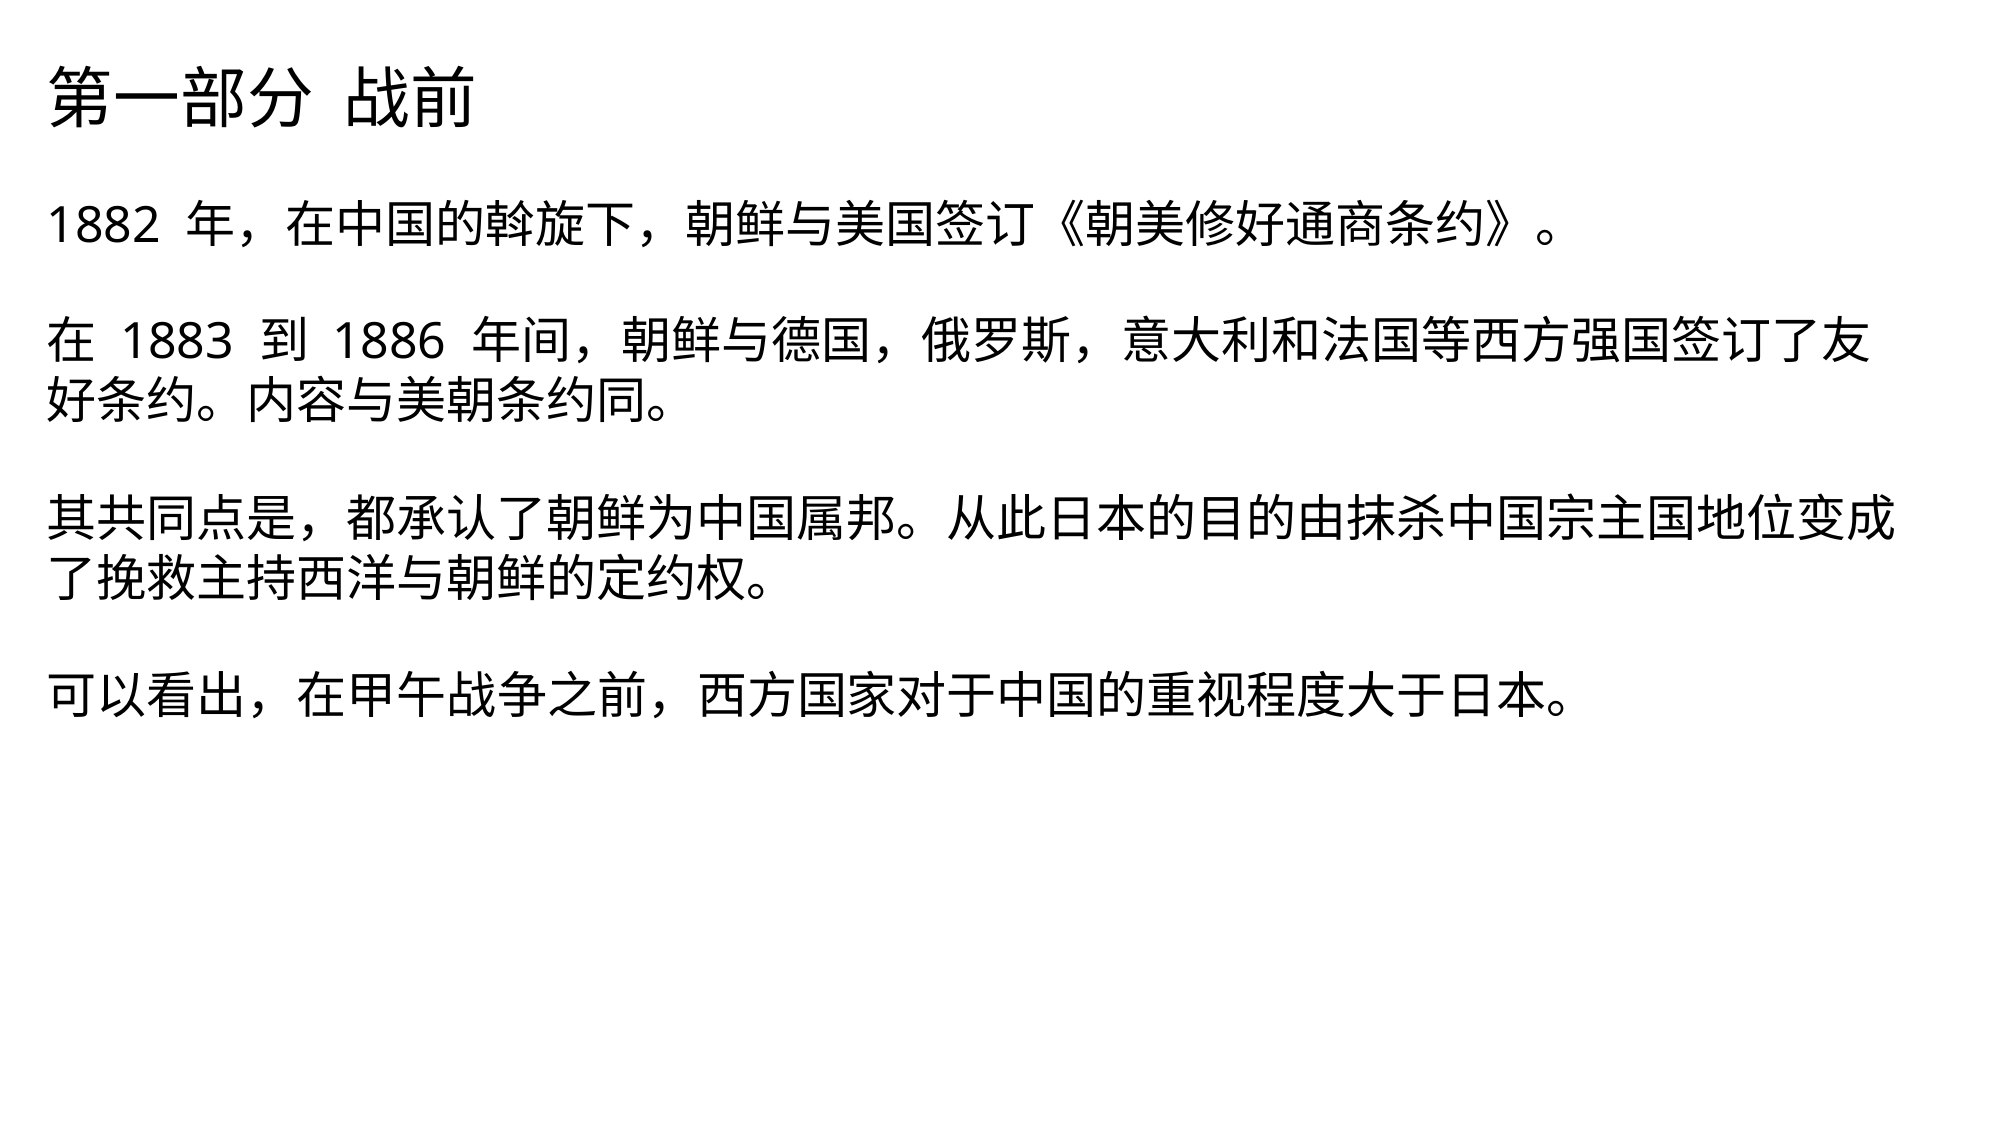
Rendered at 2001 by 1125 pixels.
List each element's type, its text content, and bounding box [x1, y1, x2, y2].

text_box 可以看出，在甲午战争之前，西方国家对于中国的重视程度大于日本。 [32, 656, 1779, 731]
text_box 在 1883 到 1886 年间，朝鲜与德国，俄罗斯，意大利和法国等西方强国签订了友好条约。内容与美朝条约同。 [32, 301, 1923, 437]
text_box 第一部分 战前 [32, 48, 1039, 143]
text_box 1882 年，在中国的斡旋下，朝鲜与美国签订《朝美修好通商条约》。 [32, 184, 1838, 260]
text_box 其共同点是，都承认了朝鲜为中国属邦。从此日本的目的由抹杀中国宗主国地位变成了挽救主持西洋与朝鲜的定约权。 [32, 478, 1923, 614]
